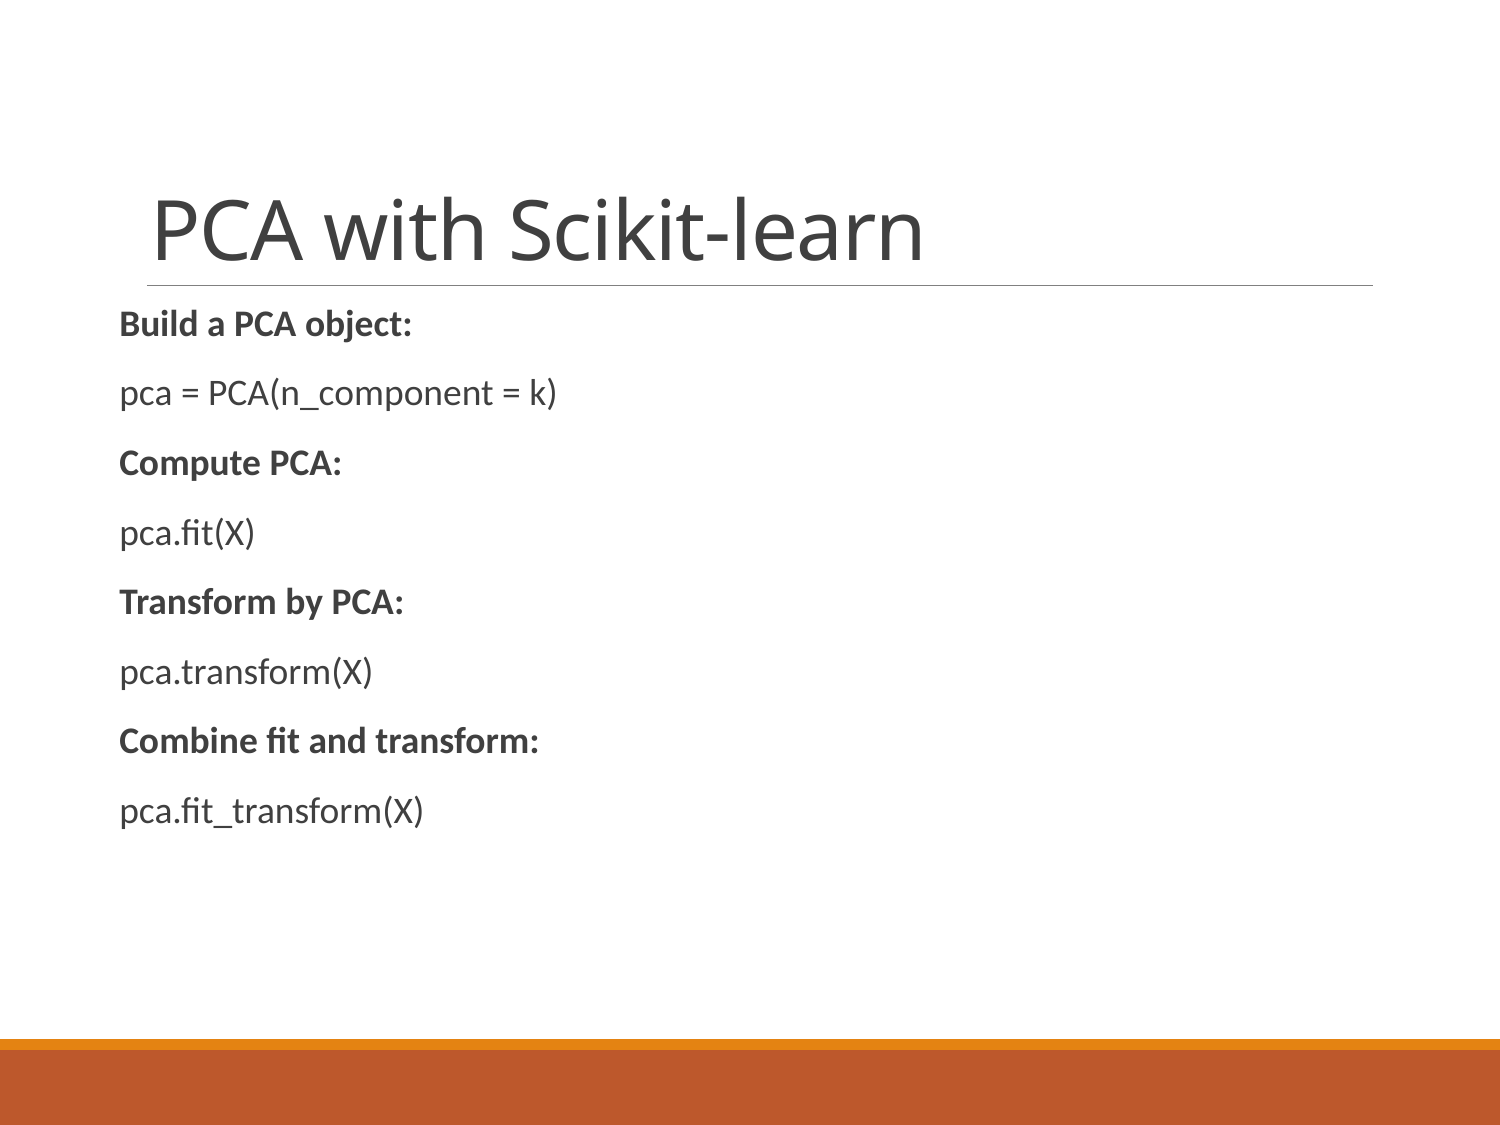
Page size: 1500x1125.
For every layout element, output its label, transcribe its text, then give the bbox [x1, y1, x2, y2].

list Build a PCA object: pca = PCA(n_component = k) Compute PCA: pca.fit(X) Transform by PCA: pca.transform(X) Combine fit and transform: pca.fit_transform(X) [119, 296, 1373, 996]
title PCA with Scikit-learn [135, 47, 1373, 285]
